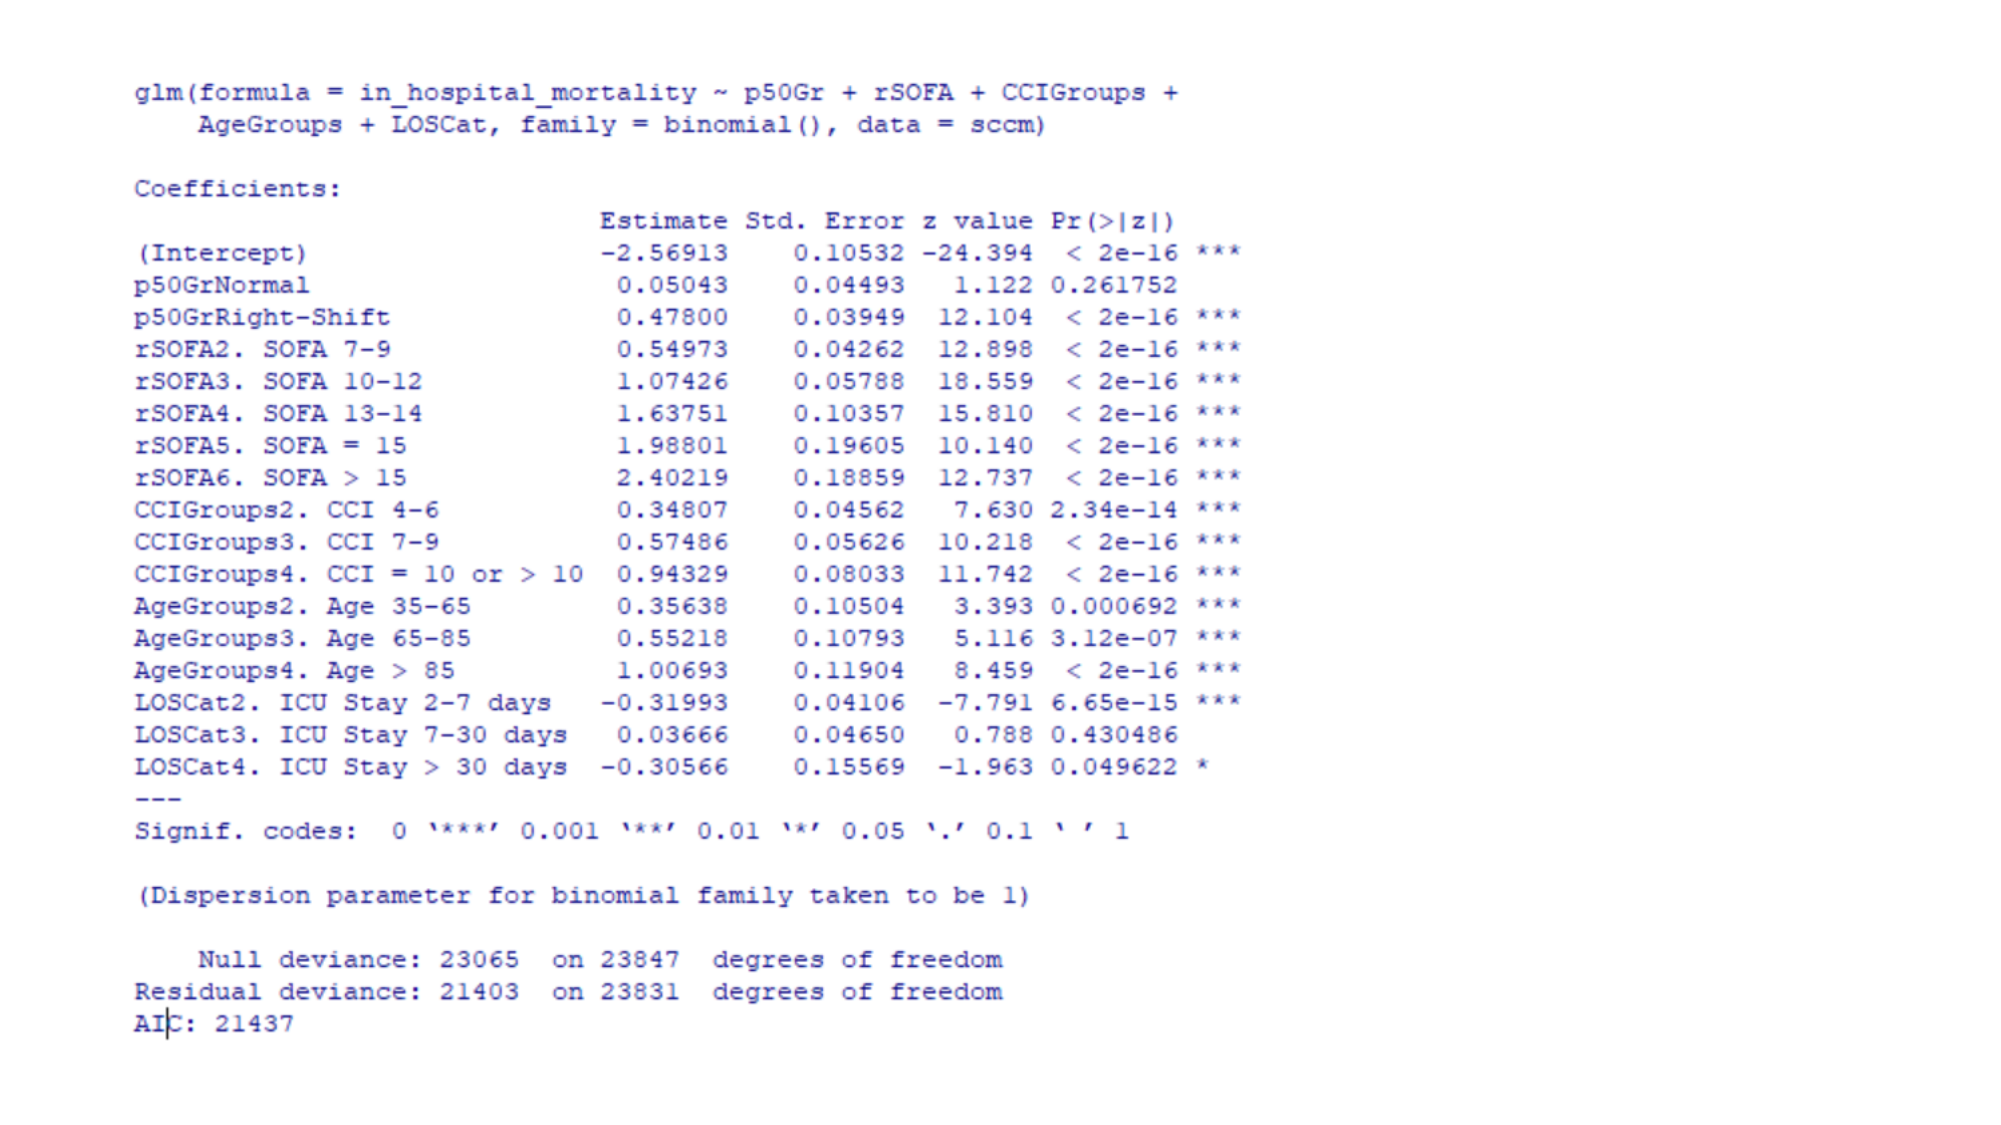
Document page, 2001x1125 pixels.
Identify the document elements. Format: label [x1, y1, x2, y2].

picture [127, 72, 1273, 1053]
